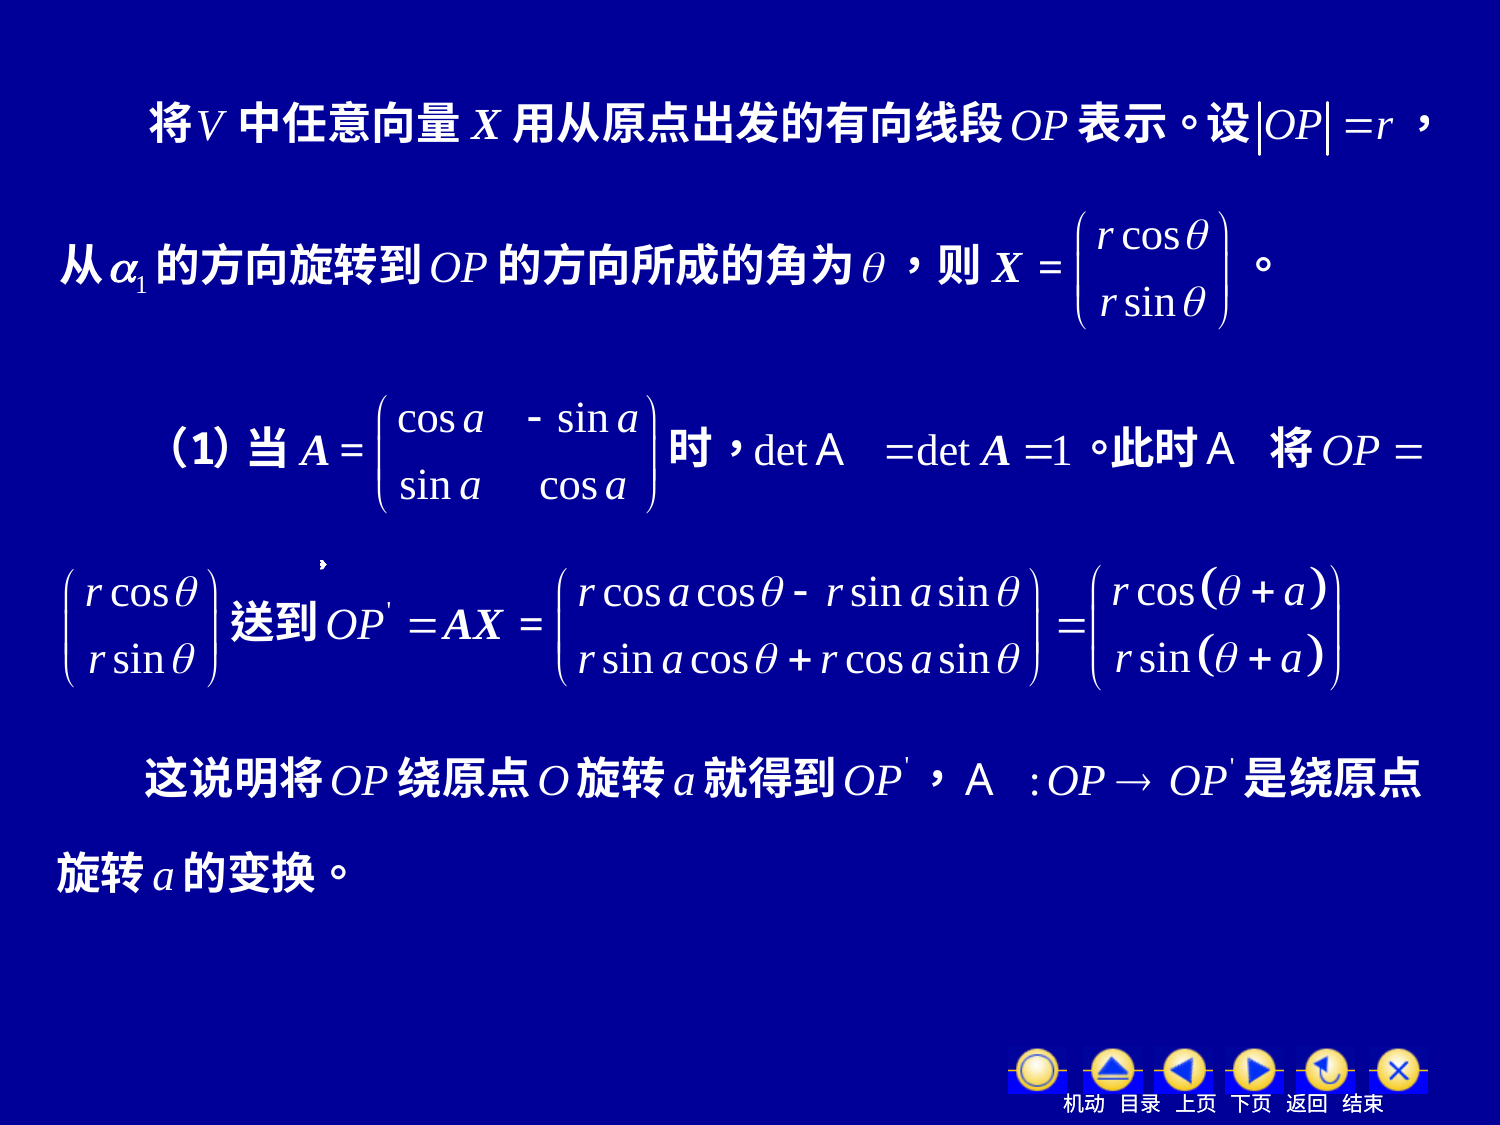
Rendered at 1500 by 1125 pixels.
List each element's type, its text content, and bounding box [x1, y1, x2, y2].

picture [1225, 1045, 1285, 1094]
picture [1154, 1045, 1214, 1094]
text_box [58, 68, 1430, 370]
text_box 机动 目录 上页 下页 返回 结束 [1049, 1082, 1404, 1123]
picture [1083, 1045, 1143, 1094]
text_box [55, 367, 1426, 917]
picture [1369, 1045, 1429, 1094]
picture [1007, 1045, 1067, 1094]
picture [1296, 1045, 1355, 1094]
